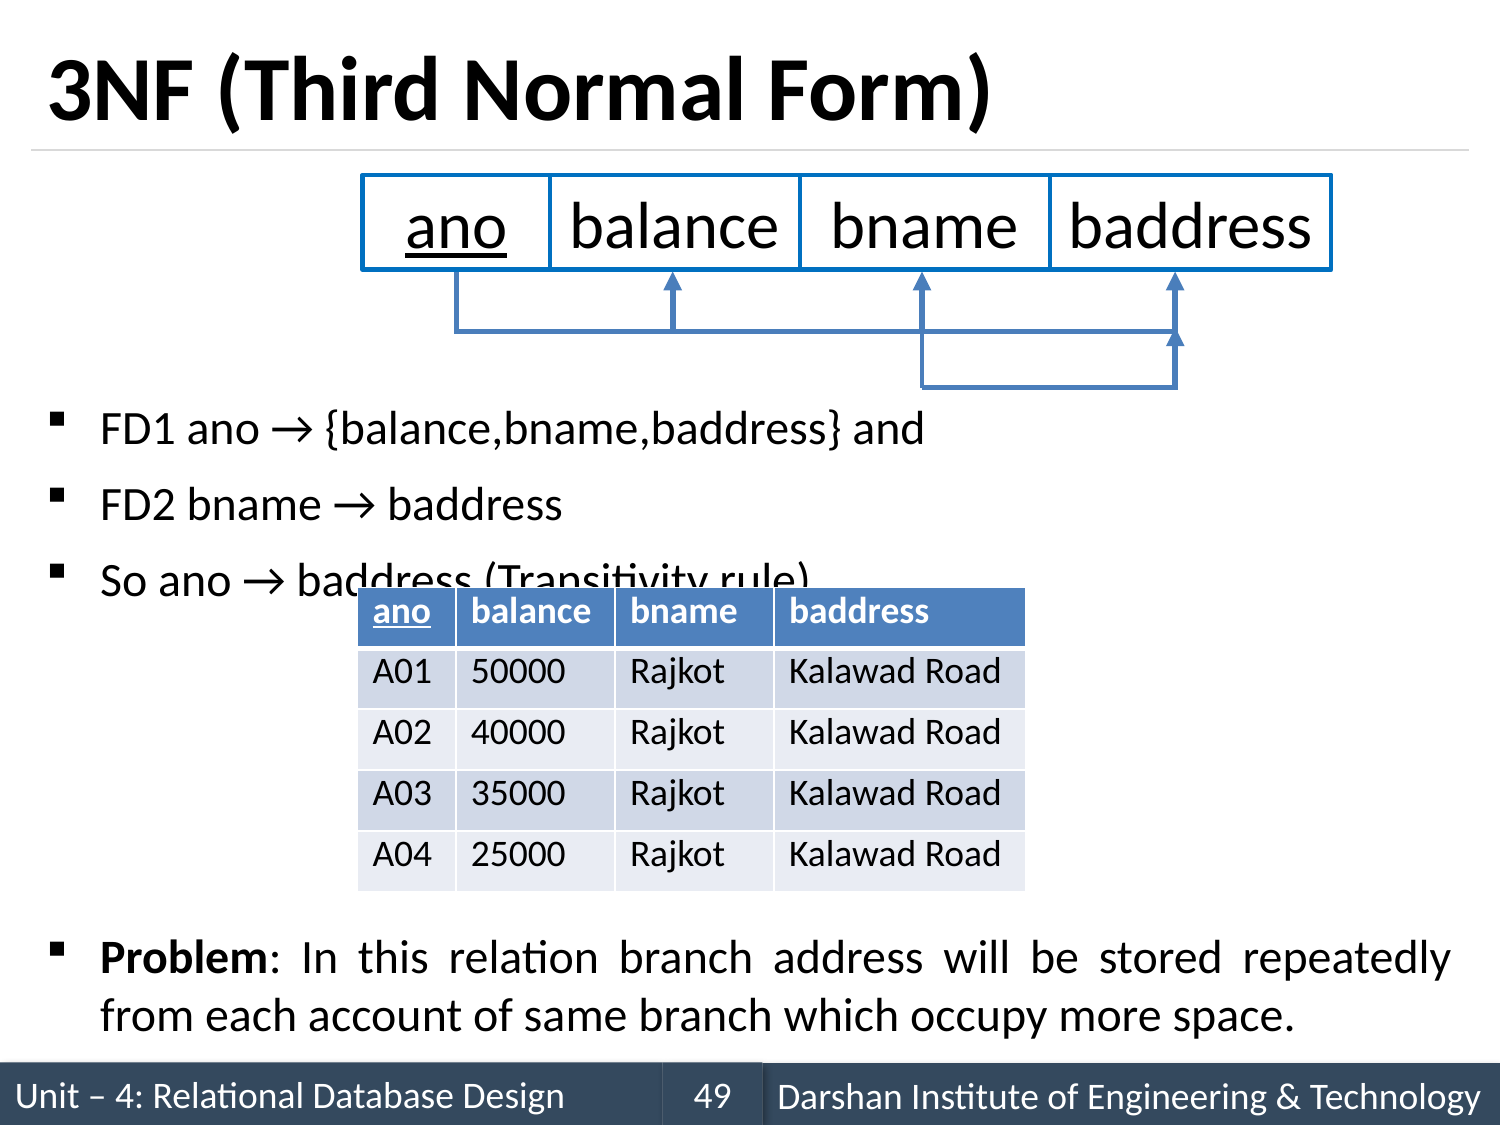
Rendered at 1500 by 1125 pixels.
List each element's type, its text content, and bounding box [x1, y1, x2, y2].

table_header balance [457, 588, 614, 646]
table_header baddress [775, 588, 1025, 646]
text_box ano [362, 174, 549, 270]
table_cell Rajkot [616, 651, 773, 708]
table_cell Kalawad Road [775, 832, 1025, 891]
table_cell A02 [358, 710, 455, 769]
table_cell A04 [358, 832, 455, 891]
table_cell Kalawad Road [775, 651, 1025, 708]
table_cell A01 [358, 651, 455, 708]
text_box balance [549, 174, 800, 270]
table_cell Rajkot [616, 771, 773, 830]
table_cell 50000 [457, 651, 614, 708]
table_cell 35000 [457, 771, 614, 830]
table_cell A03 [358, 771, 455, 830]
table_cell Rajkot [616, 832, 773, 891]
table_header ano [358, 588, 455, 646]
table_cell Kalawad Road [775, 710, 1025, 769]
list FD1 ano → {balance,bname,baddress} and FD2 bname → baddress So ano → baddress (Transitivity rule) Problem: In this relation branch address will be stored repeatedly from each account of same branch which occupy more space. [31, 162, 1469, 1050]
table_cell Kalawad Road [775, 771, 1025, 830]
table_cell Rajkot [616, 710, 773, 769]
text_box bname [800, 174, 1050, 270]
title 3NF (Third Normal Form) [31, 17, 1469, 150]
table_header bname [616, 588, 773, 646]
text_box baddress [1050, 174, 1332, 270]
table_cell 25000 [457, 832, 614, 891]
table_cell 40000 [457, 710, 614, 769]
